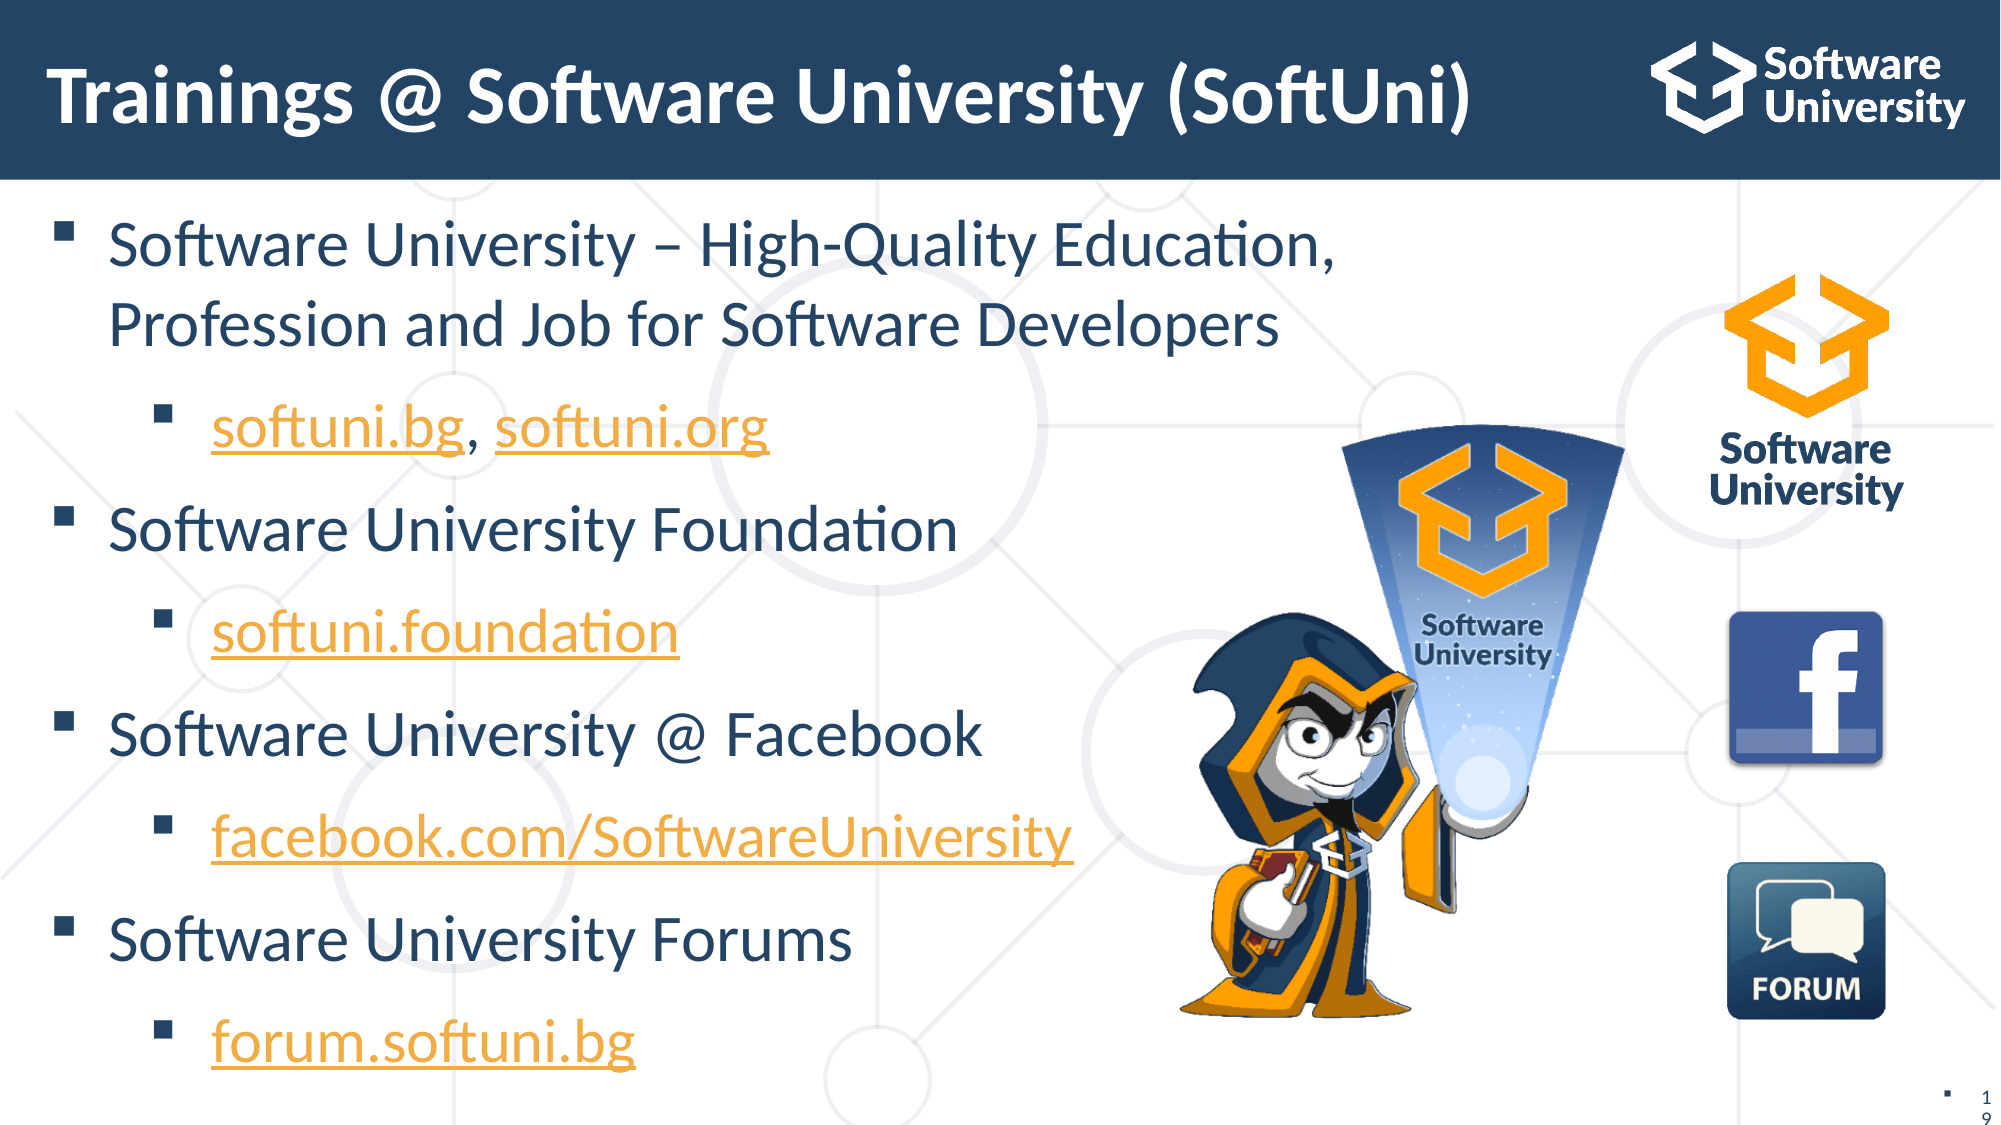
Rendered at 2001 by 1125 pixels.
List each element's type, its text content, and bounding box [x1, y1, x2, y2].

slide_number 19 [1927, 1067, 1989, 1117]
title Trainings @ Software University (SoftUni) [28, 17, 1627, 163]
picture [1708, 274, 1904, 517]
picture [1651, 41, 1966, 134]
picture [1723, 605, 1889, 773]
picture [1458, 423, 1627, 1020]
picture [1726, 861, 1886, 1020]
list Software University – High-Quality Education, Profession and Job for Software Developers softuni.bg, softuni.org Software University Foundation softuni.foundation Software University @ Facebook facebook.com/SoftwareUniversity Software University Forums forum.softuni.bg [31, 193, 1458, 1094]
